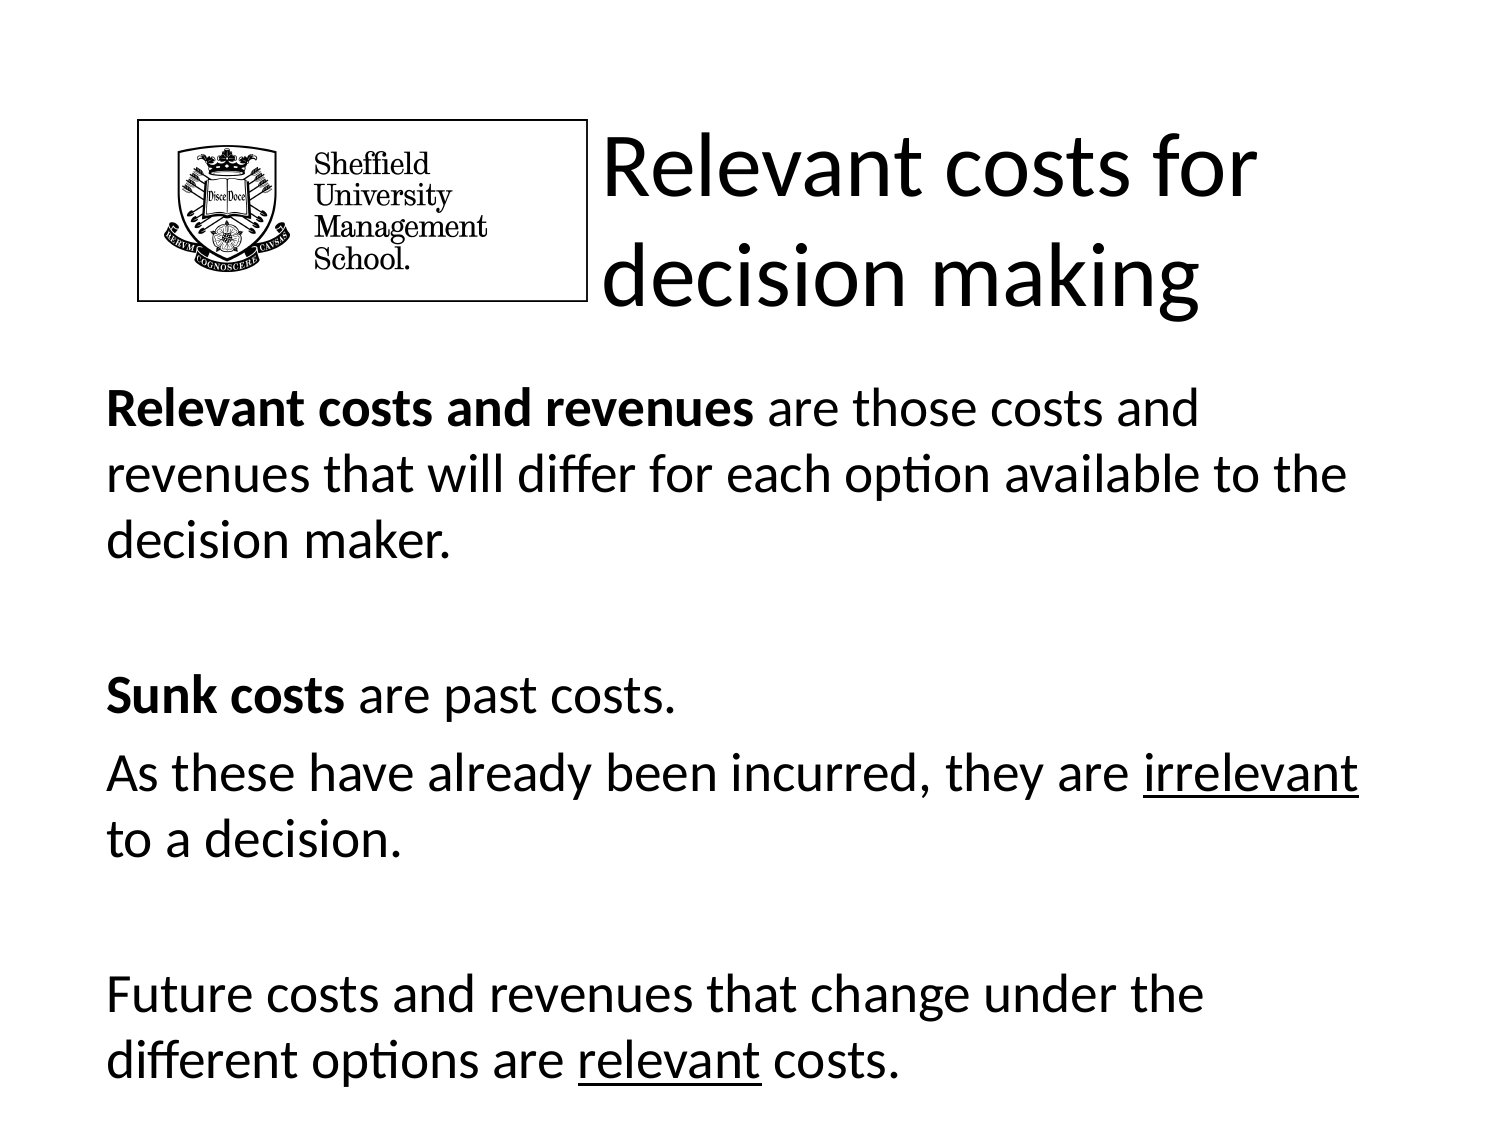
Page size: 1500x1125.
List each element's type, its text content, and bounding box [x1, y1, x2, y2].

title Relevant costs for decision making [586, 120, 1483, 309]
list Relevant costs and revenues are those costs and revenues that will differ for each option available to the decision maker. Sunk costs are past costs. As these have already been incurred, they are irrelevant to a decision. Future costs and revenues that change under the different options are relevant costs. [75, 363, 1425, 1106]
picture [137, 119, 588, 302]
